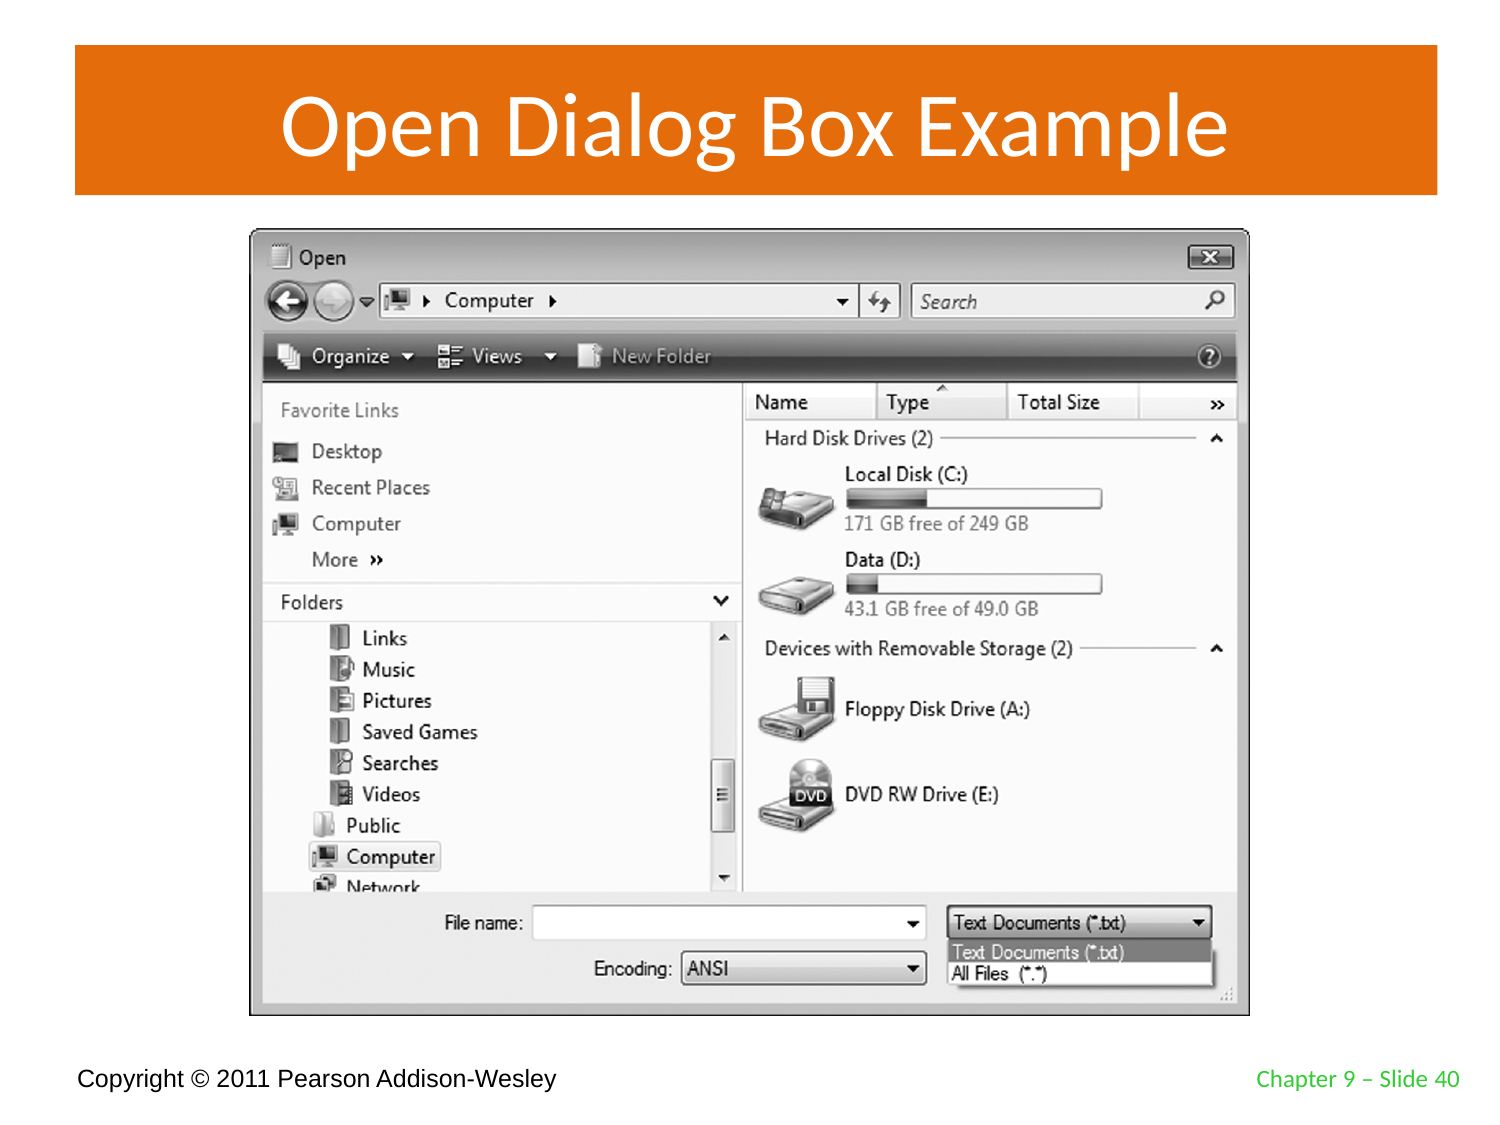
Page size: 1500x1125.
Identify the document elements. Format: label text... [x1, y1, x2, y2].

slide_number Chapter 9 – Slide 40 [1162, 1024, 1476, 1101]
title Open Dialog Box Example [75, 45, 1438, 196]
picture [249, 228, 1251, 1016]
